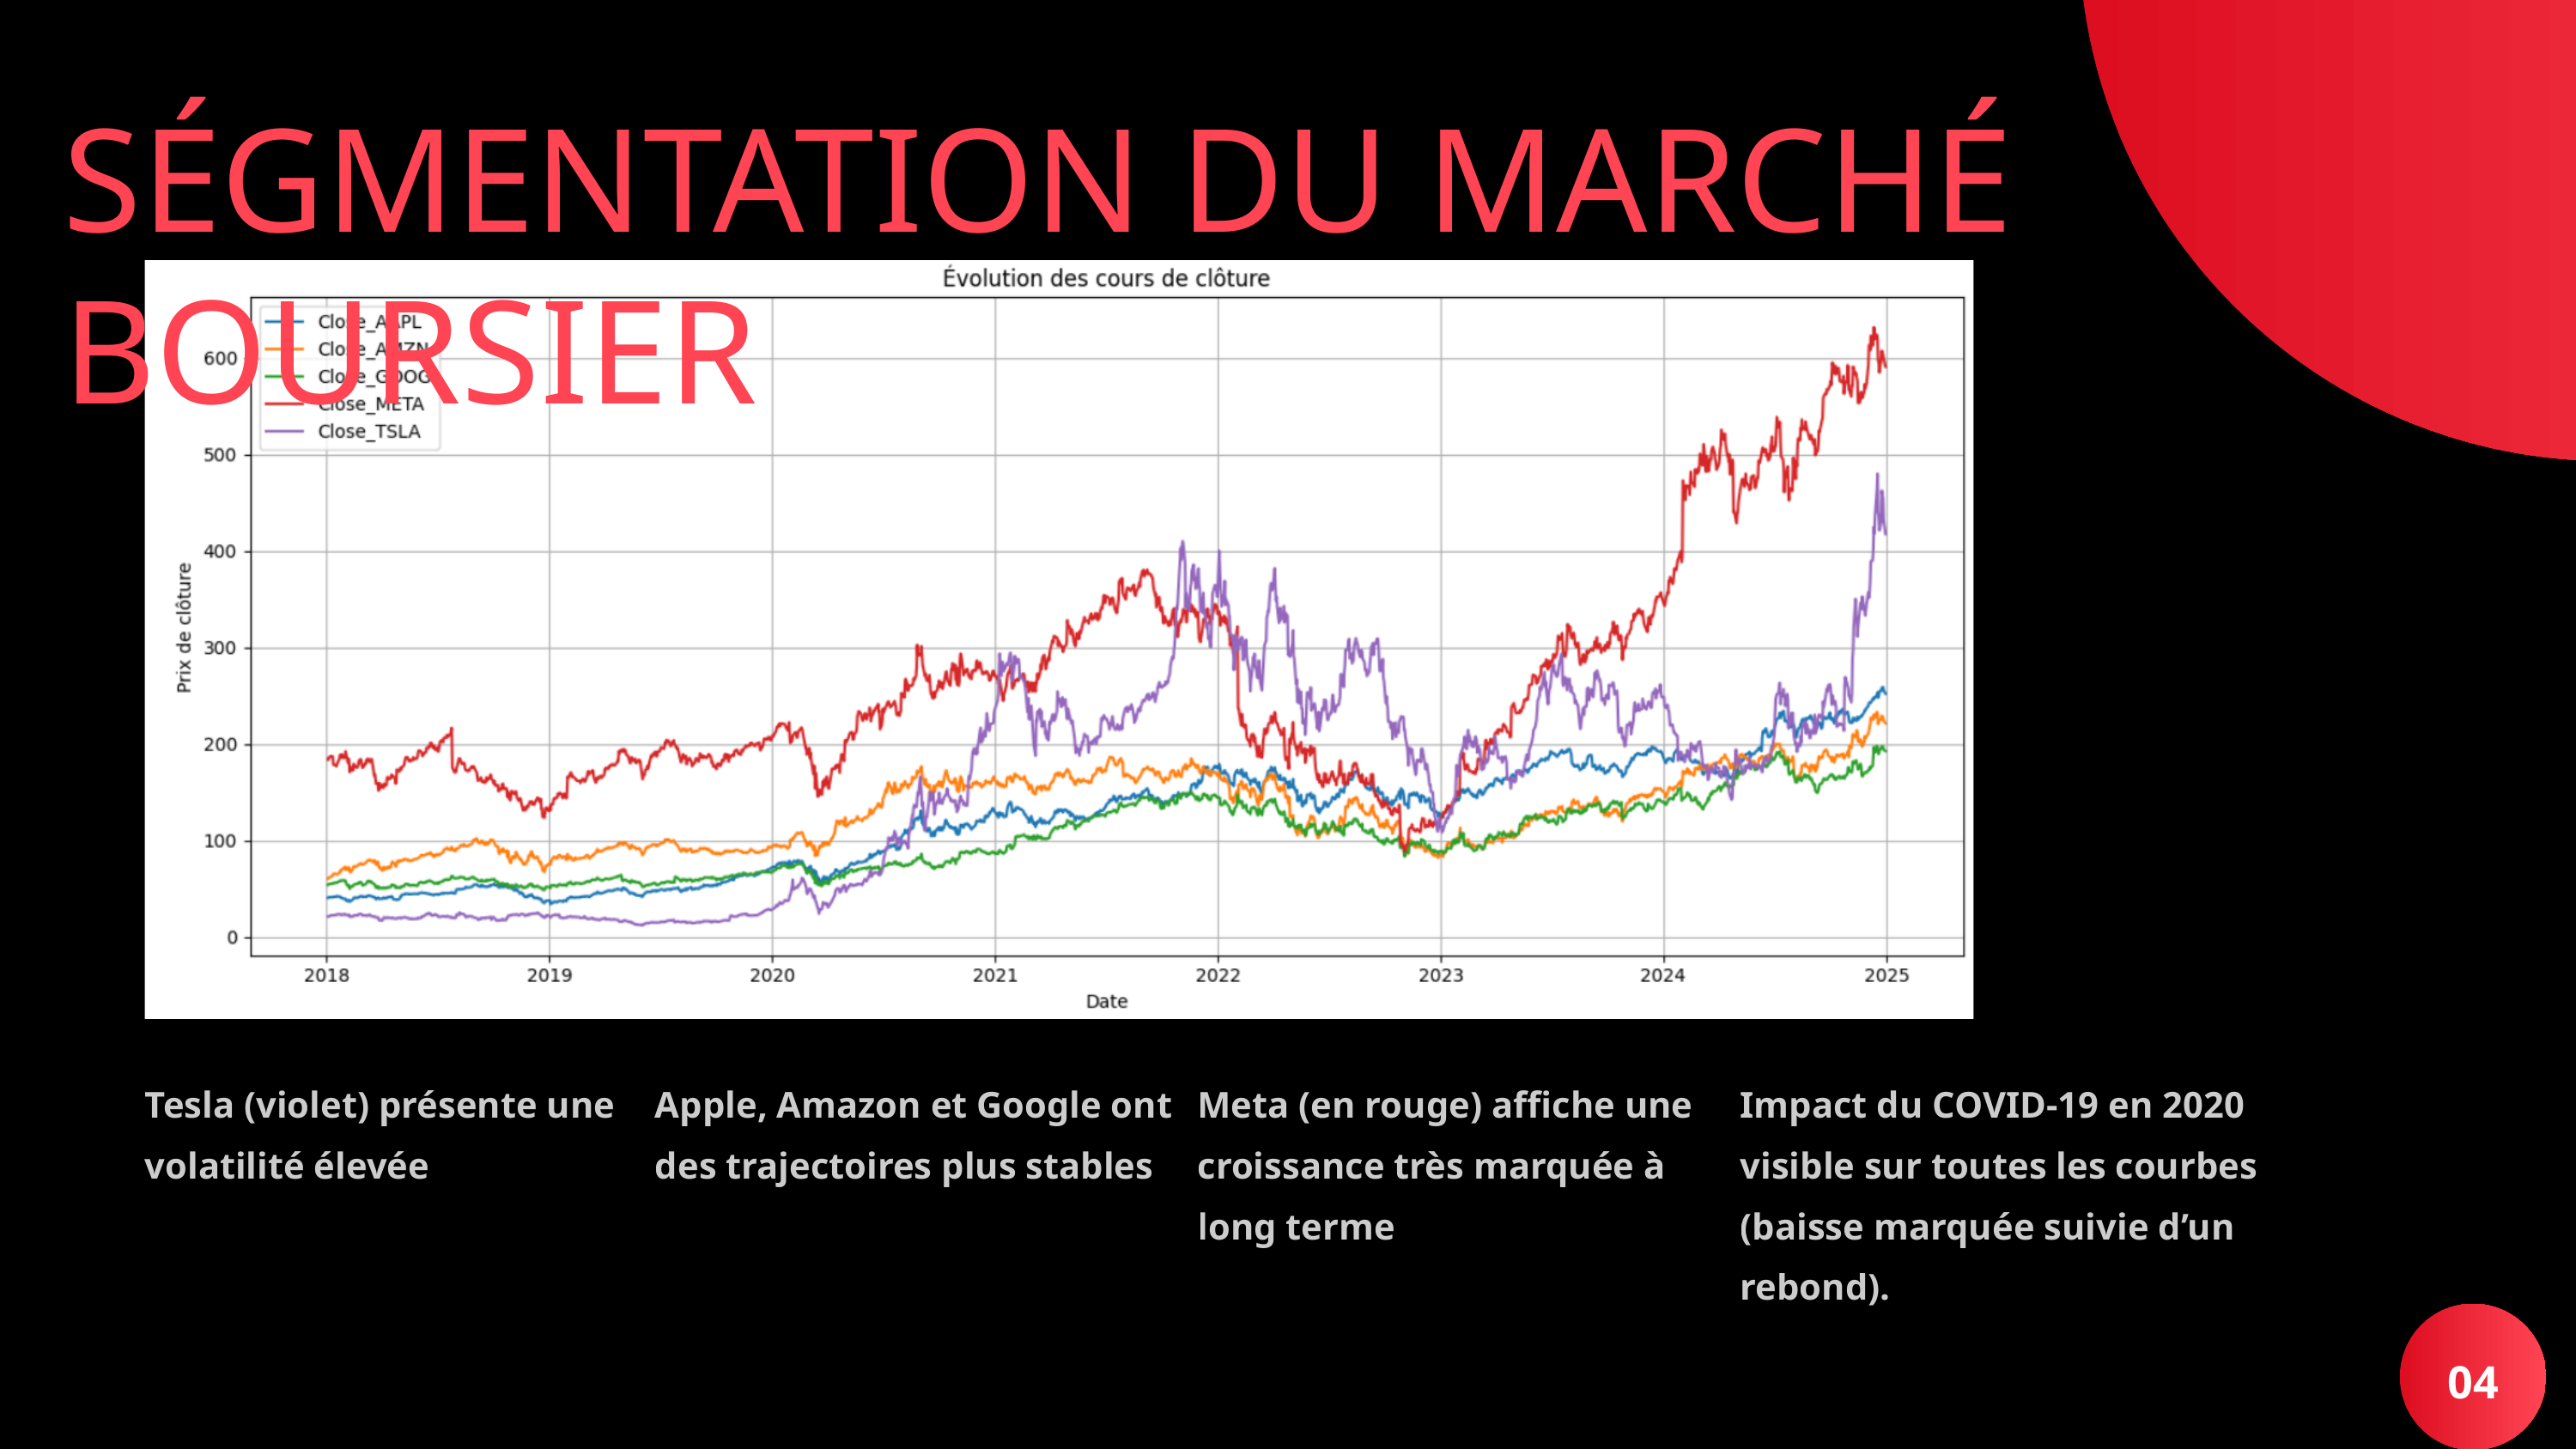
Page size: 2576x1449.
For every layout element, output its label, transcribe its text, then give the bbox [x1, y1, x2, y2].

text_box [2078, 0, 2576, 462]
text_box Impact du COVID-19 en 2020 visible sur toutes les courbes (baisse marquée suivie d’un rebond). [1740, 1064, 2283, 1368]
text_box Meta (en rouge) affiche une croissance très marquée à long terme [1197, 1064, 1740, 1247]
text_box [2399, 1303, 2547, 1449]
text_box SÉGMENTATION DU MARCHÉ BOURSIER [63, 88, 2057, 433]
text_box [144, 433, 1974, 1019]
text_box Tesla (violet) présente une volatilité élevée [144, 1064, 654, 1186]
text_box Apple, Amazon et Google ont des trajectoires plus stables [654, 1064, 1198, 1186]
